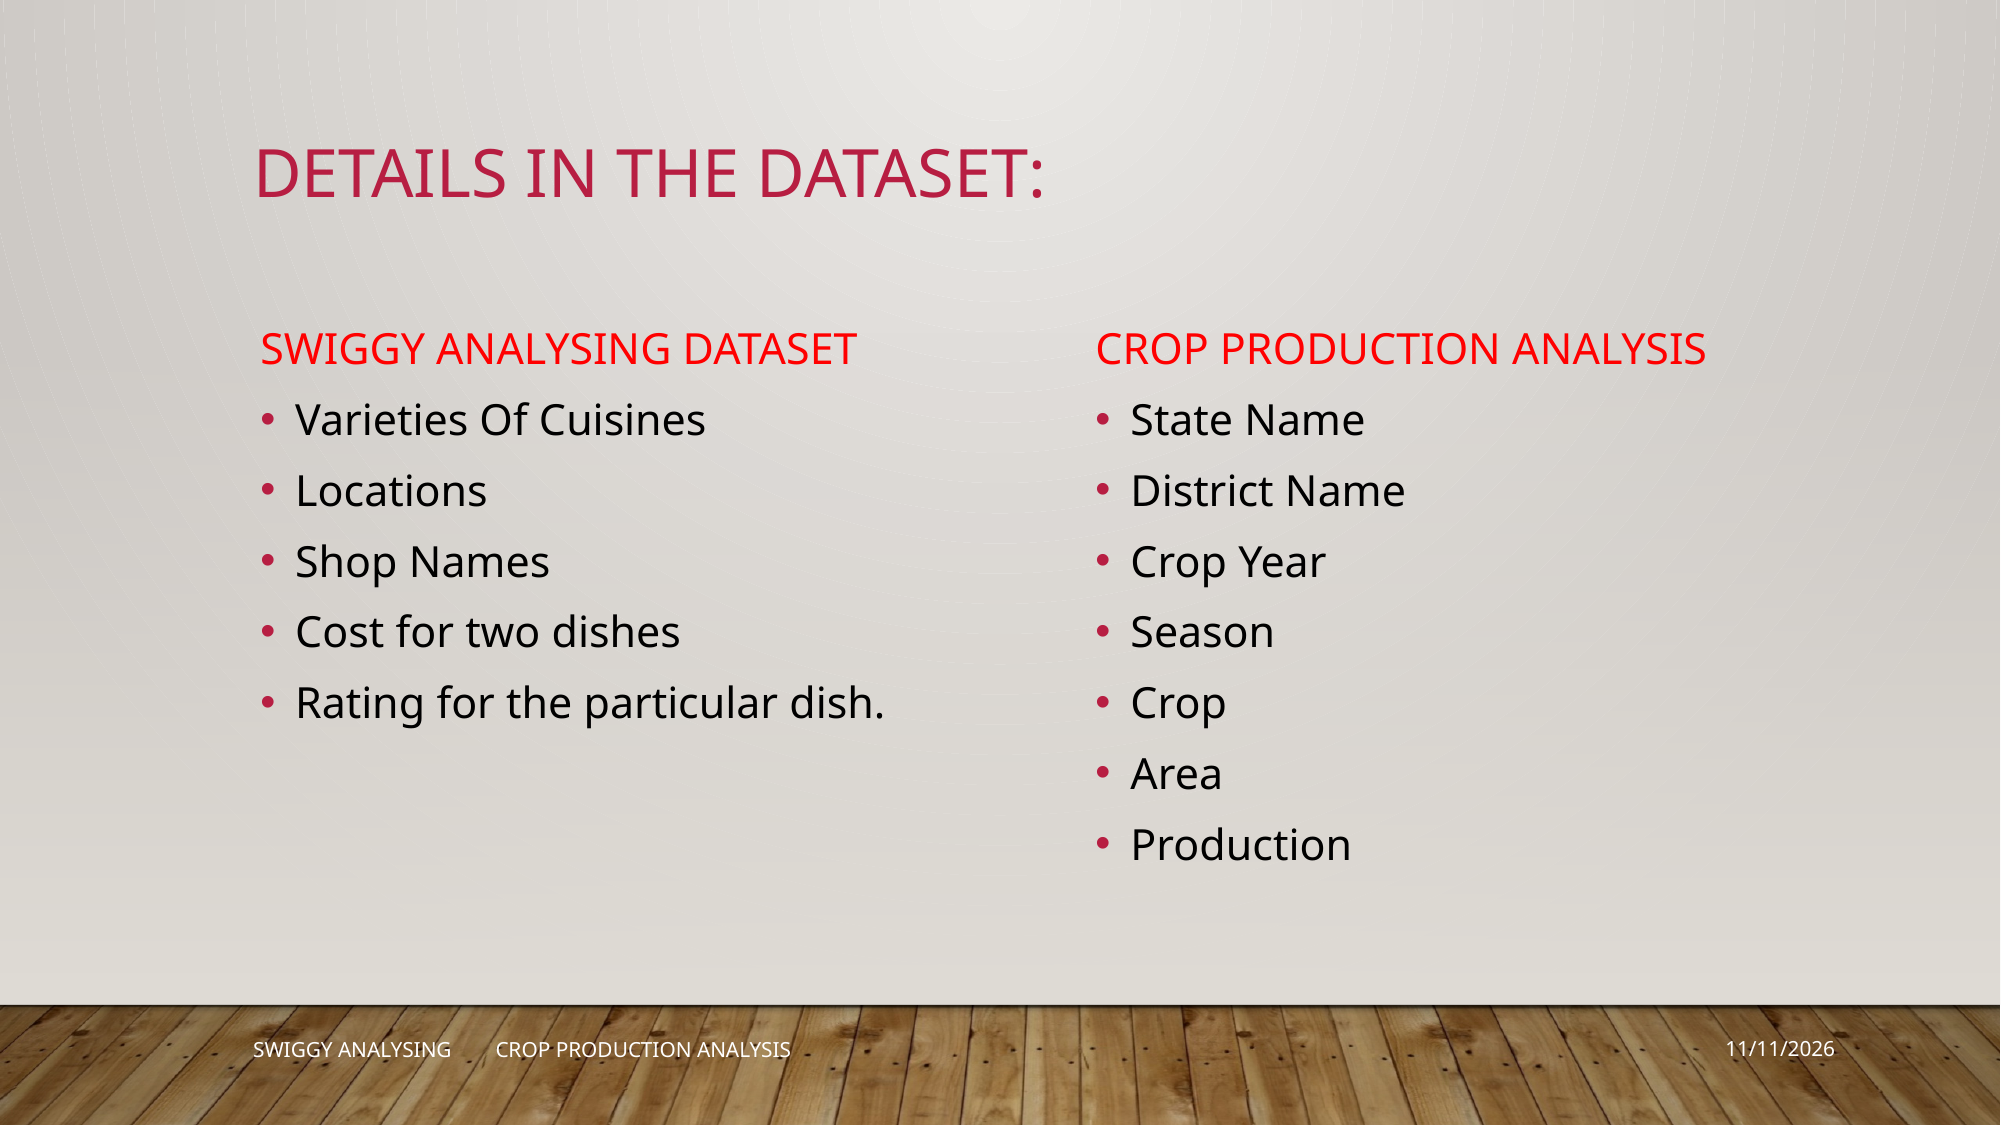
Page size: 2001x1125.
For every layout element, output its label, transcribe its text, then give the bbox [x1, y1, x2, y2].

picture [0, 1005, 2000, 1125]
footer SWIGGY ANALYSING CROP PRODUCTION ANALYSIS [238, 1023, 1213, 1075]
title DETAILS IN THE DATASET: [238, 131, 1814, 304]
list SWIGGY ANALYSING DATASET Varieties Of Cuisines Locations Shop Names Cost for two dishes Rating for the particular dish. CROP PRODUCTION ANALYSIS State Name District Name Crop Year Season Crop Area Production [175, 304, 1876, 881]
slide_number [1275, 1023, 1850, 1075]
